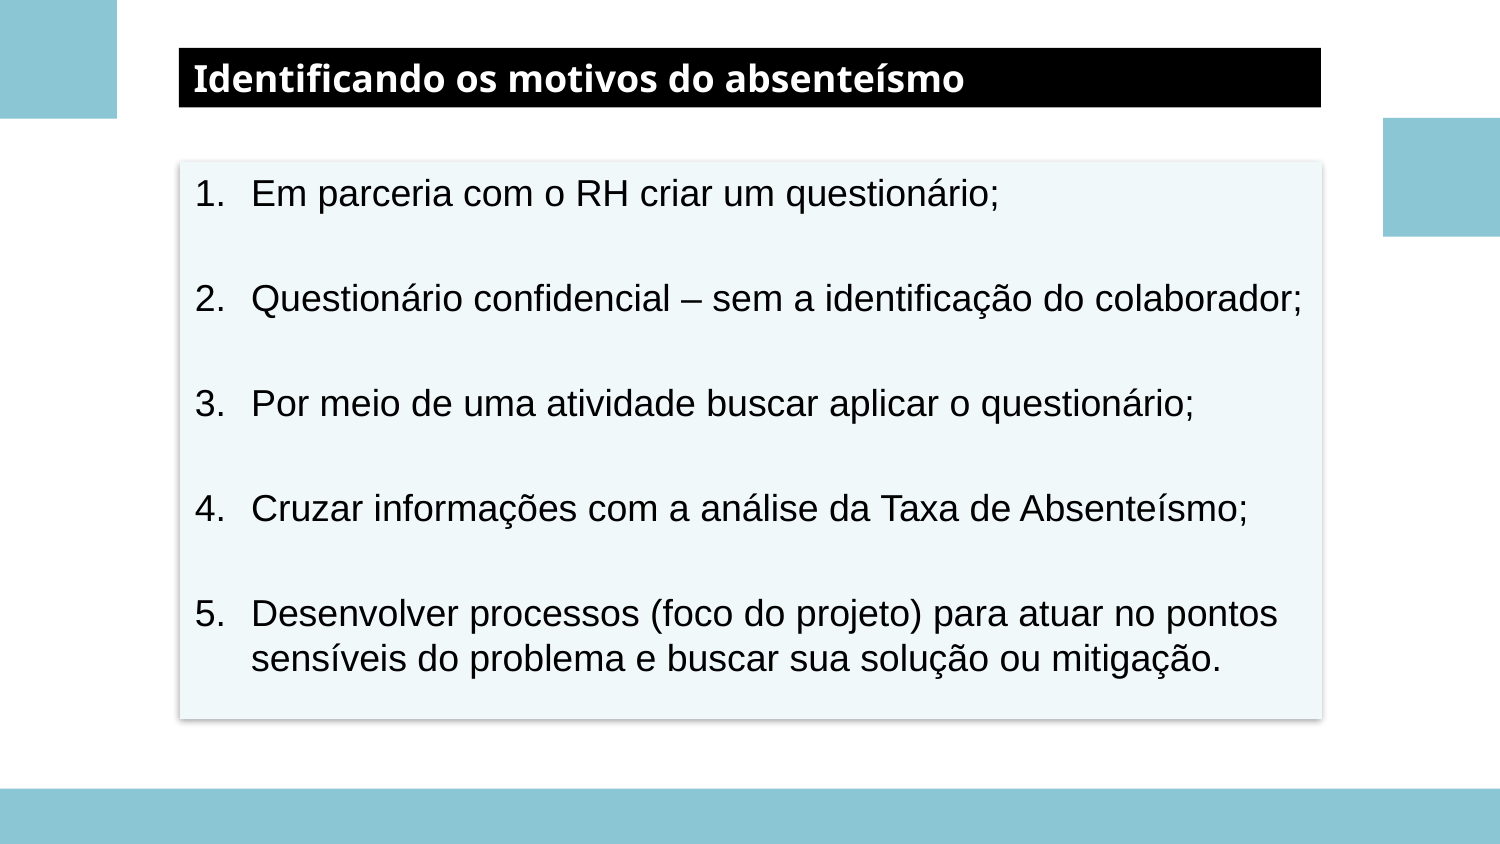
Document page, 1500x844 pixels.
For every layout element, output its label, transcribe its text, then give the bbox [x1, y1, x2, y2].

text_box Identificando os motivos do absenteísmo [177, 46, 1323, 110]
text_box Em parceria com o RH criar um questionário; Questionário confidencial – sem a identificação do colaborador; Por meio de uma atividade buscar aplicar o questionário; Cruzar informações com a análise da Taxa de Absenteísmo; Desenvolver processos (foco do projeto) para atuar no pontos sensíveis do problema e buscar sua solução ou mitigação. [179, 161, 1323, 720]
